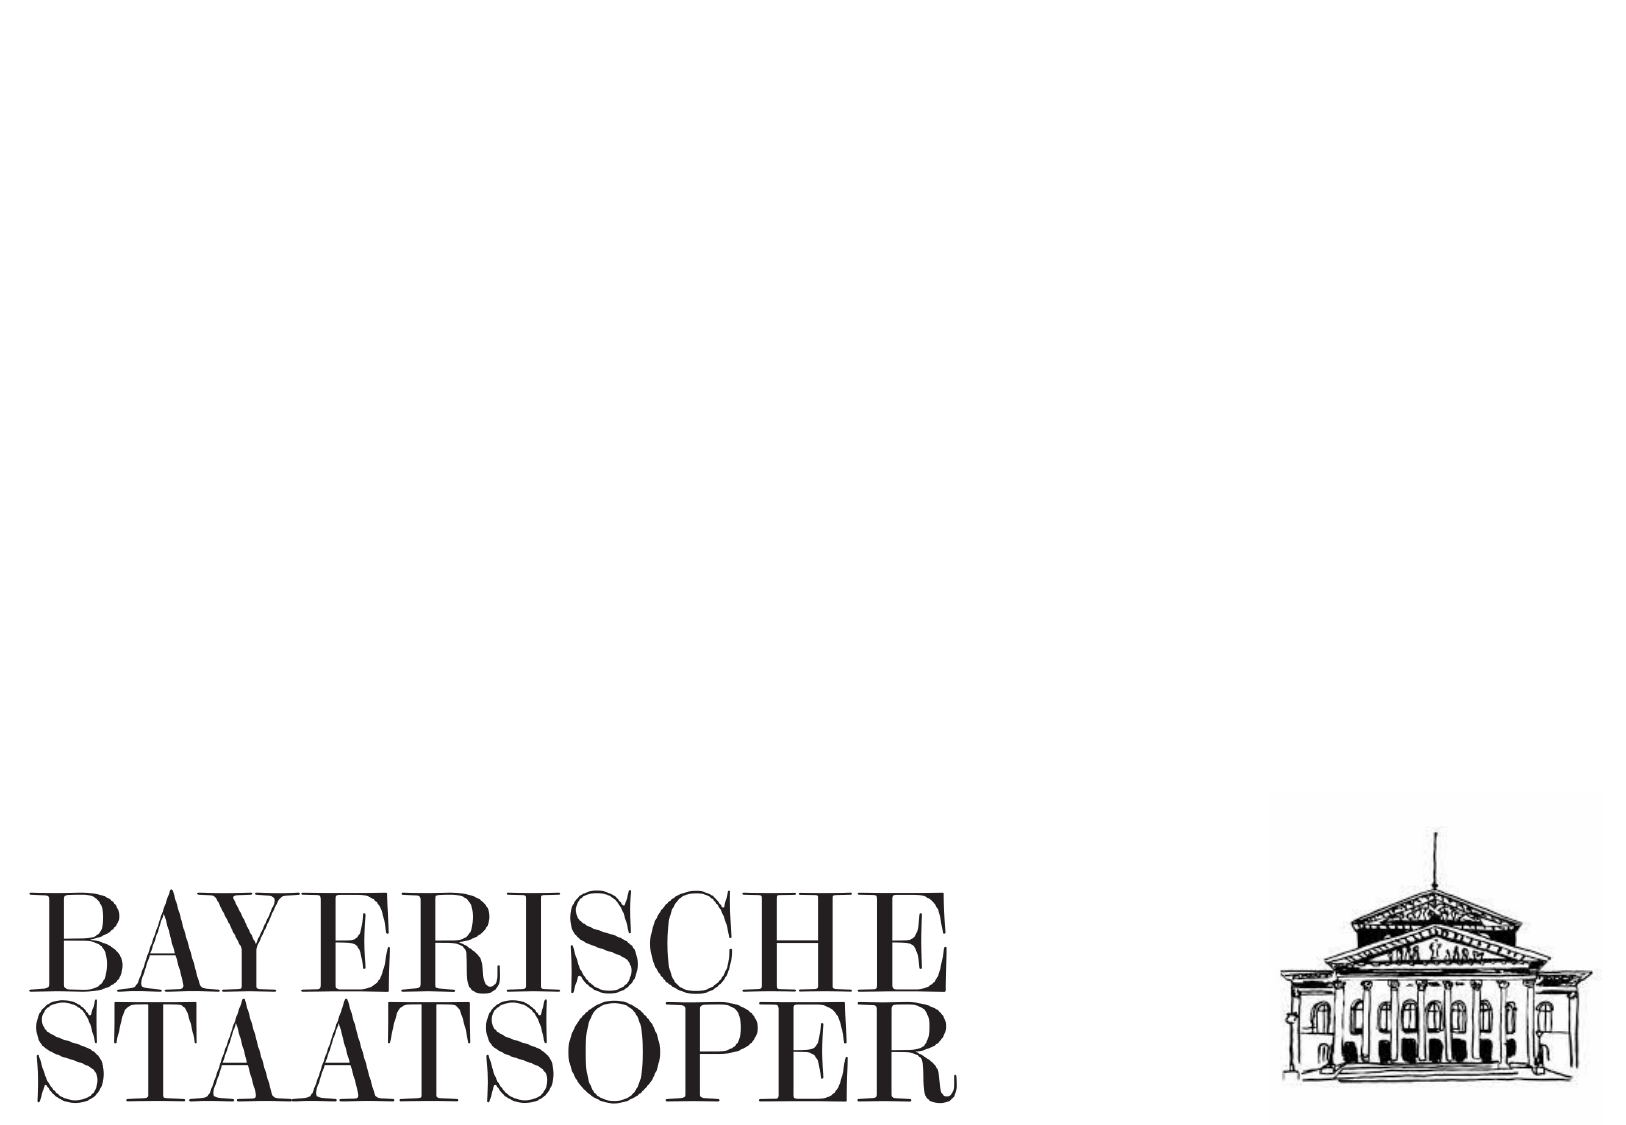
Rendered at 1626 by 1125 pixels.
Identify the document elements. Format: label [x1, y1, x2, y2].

picture [22, 882, 963, 1110]
picture [1269, 791, 1603, 1125]
